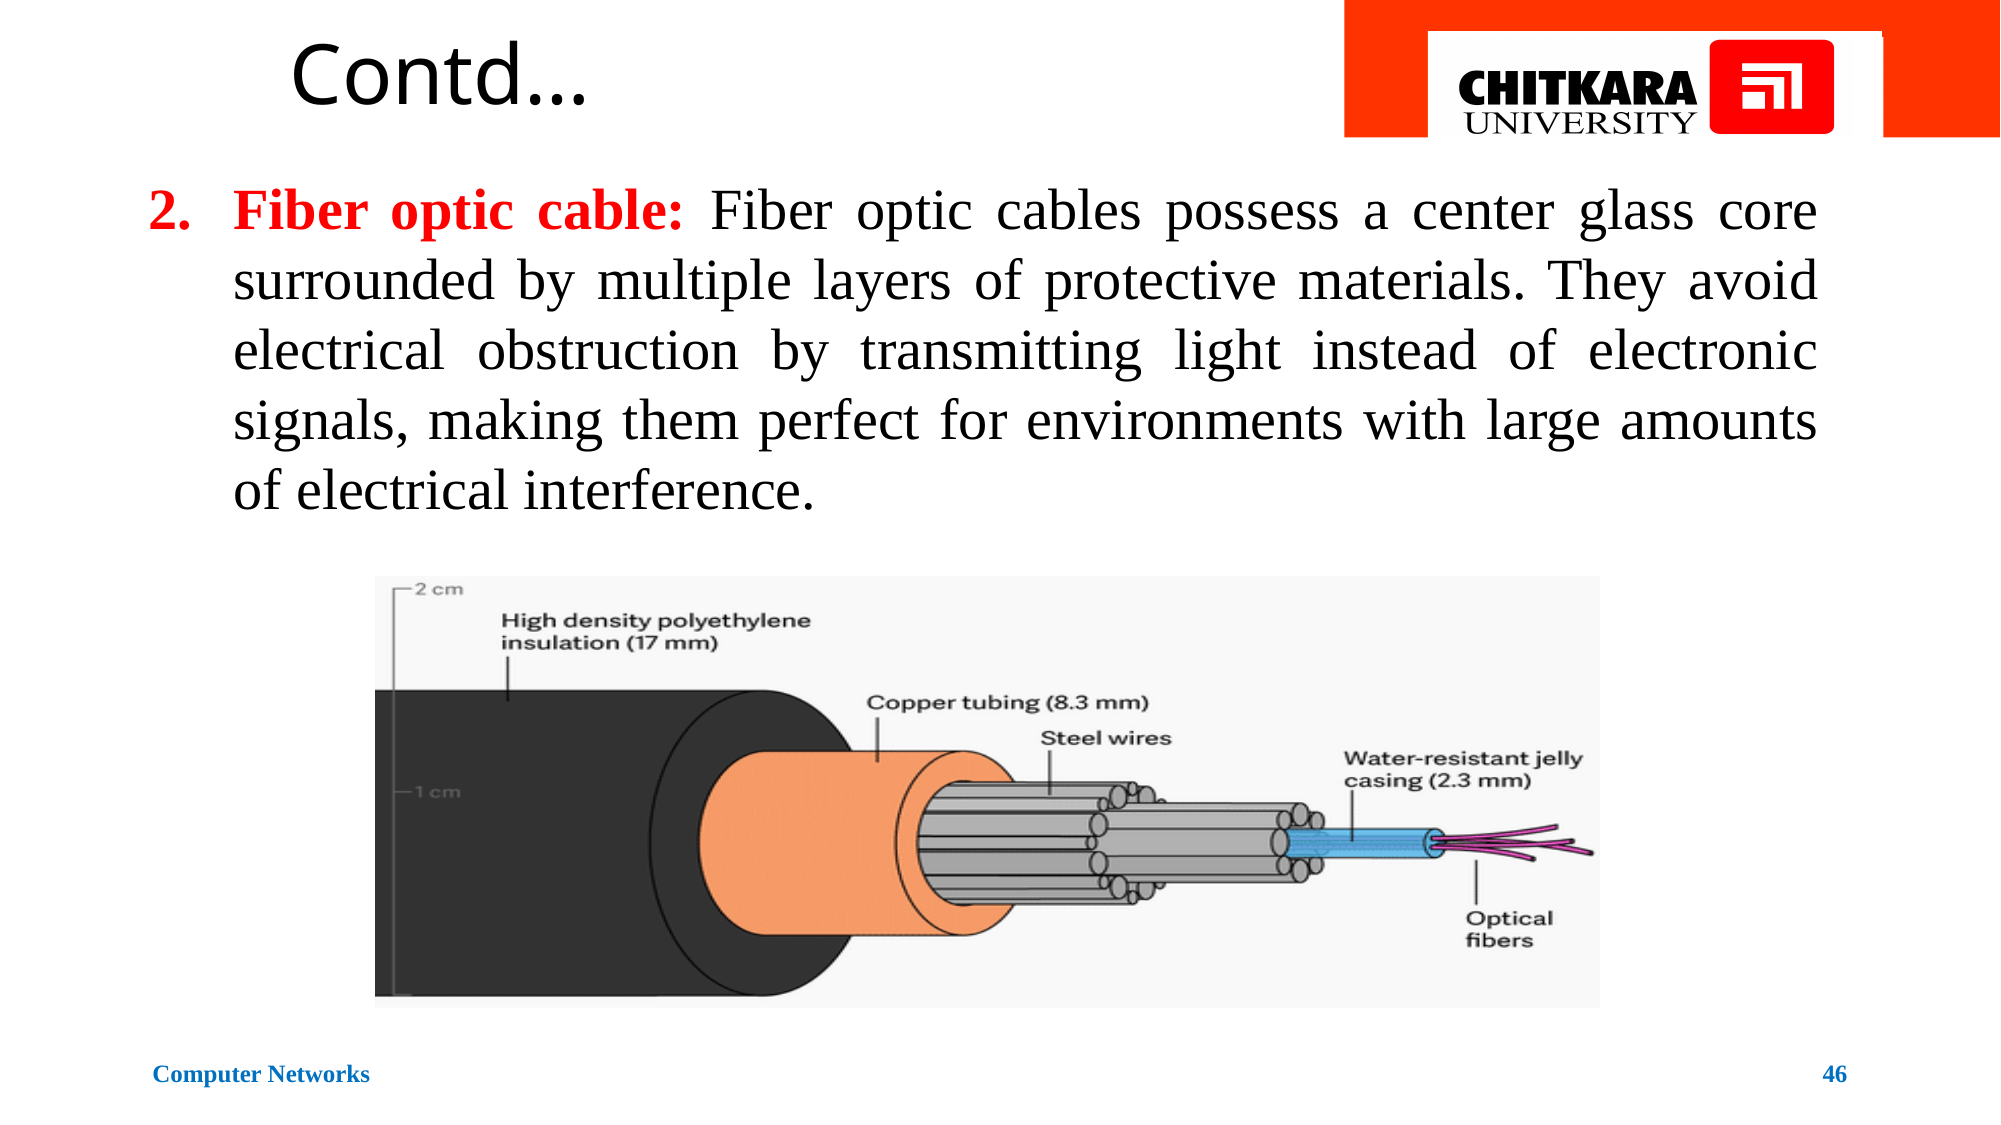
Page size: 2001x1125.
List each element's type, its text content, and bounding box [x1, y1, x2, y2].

text_box Fiber optic cable: Fiber optic cables possess a center glass core surrounded by multiple layers of protective materials. They avoid electrical obstruction by transmitting light instead of electronic signals, making them perfect for environments with large amounts of electrical interference. [133, 163, 1834, 529]
slide_number Computer Networks [137, 1042, 588, 1103]
picture [374, 576, 1600, 1008]
picture [1490, 37, 1854, 138]
title Contd… [287, 0, 1490, 163]
slide_number 46 [1412, 1042, 1863, 1103]
